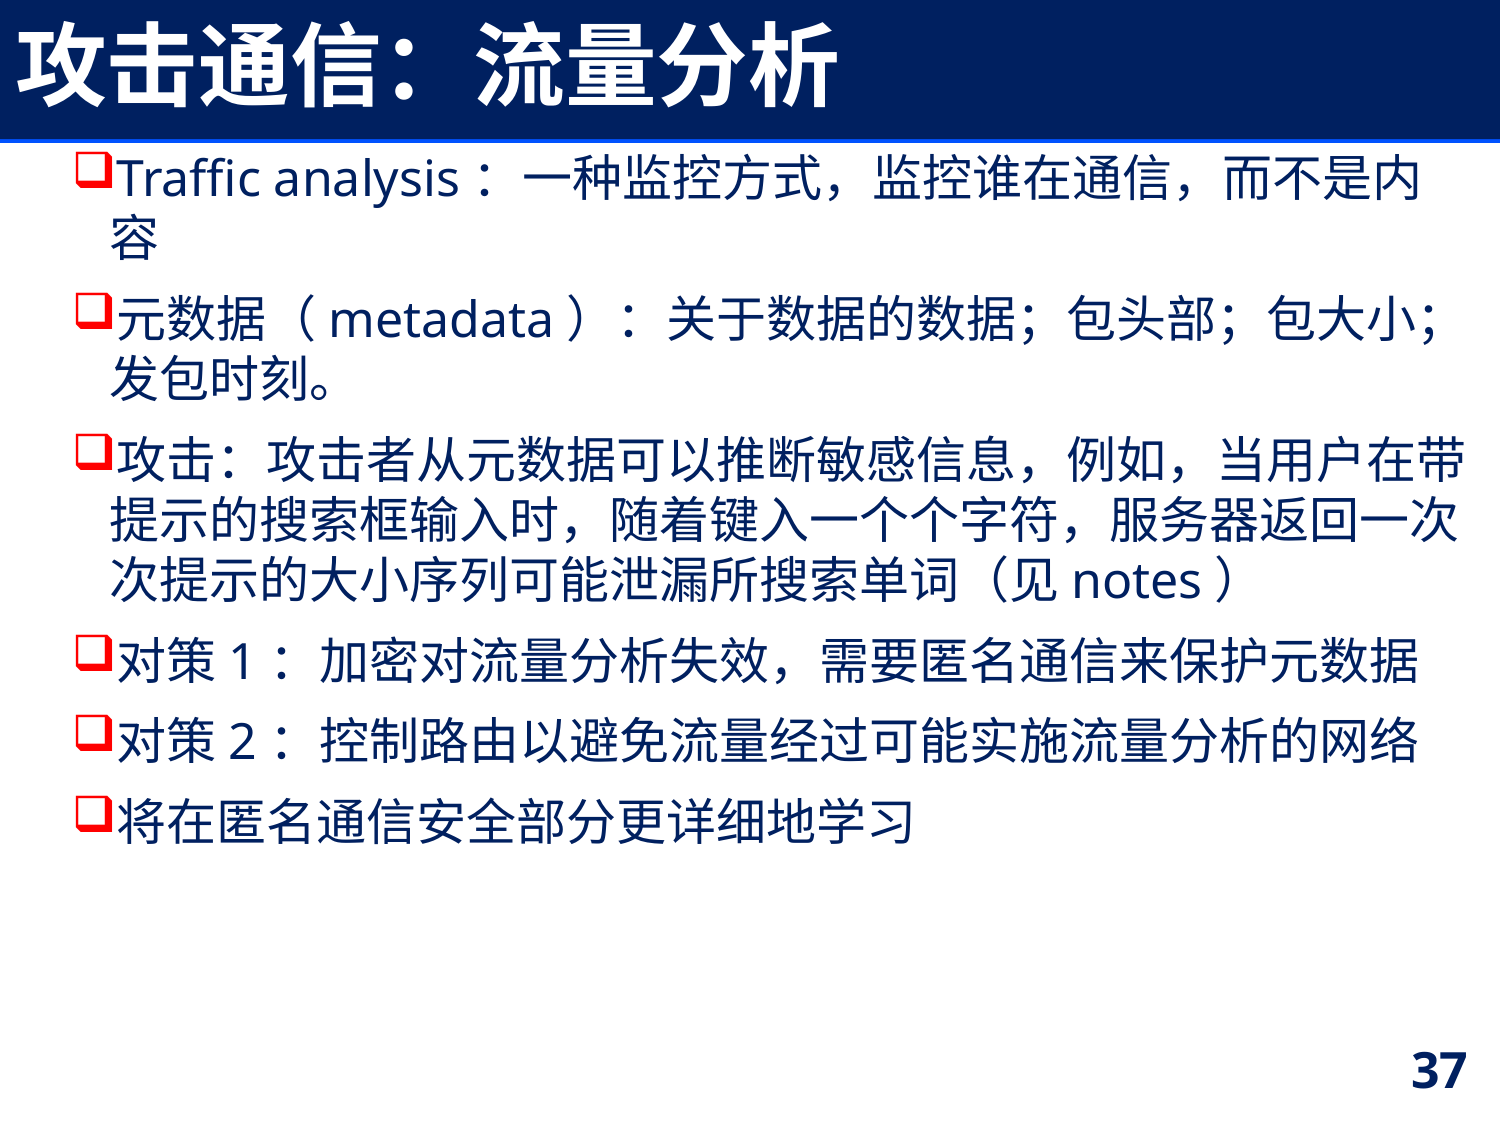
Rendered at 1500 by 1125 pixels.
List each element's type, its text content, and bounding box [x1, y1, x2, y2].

list Traffic analysis：一种监控方式，监控谁在通信，而不是内容 元数据（metadata）：关于数据的数据；包头部；包大小；发包时刻。 攻击：攻击者从元数据可以推断敏感信息，例如，当用户在带提示的搜索框输入时，随着键入一个个字符，服务器返回一次次提示的大小序列可能泄漏所搜索单词（见notes） 对策1：加密对流量分析失效，需要匿名通信来保护元数据 对策2：控制路由以避免流量经过可能实施流量分析的网络 将在匿名通信安全部分更详细地学习 [56, 139, 1484, 1103]
slide_number 37 [1145, 1042, 1484, 1103]
title 攻击通信：流量分析 [0, 0, 1500, 140]
